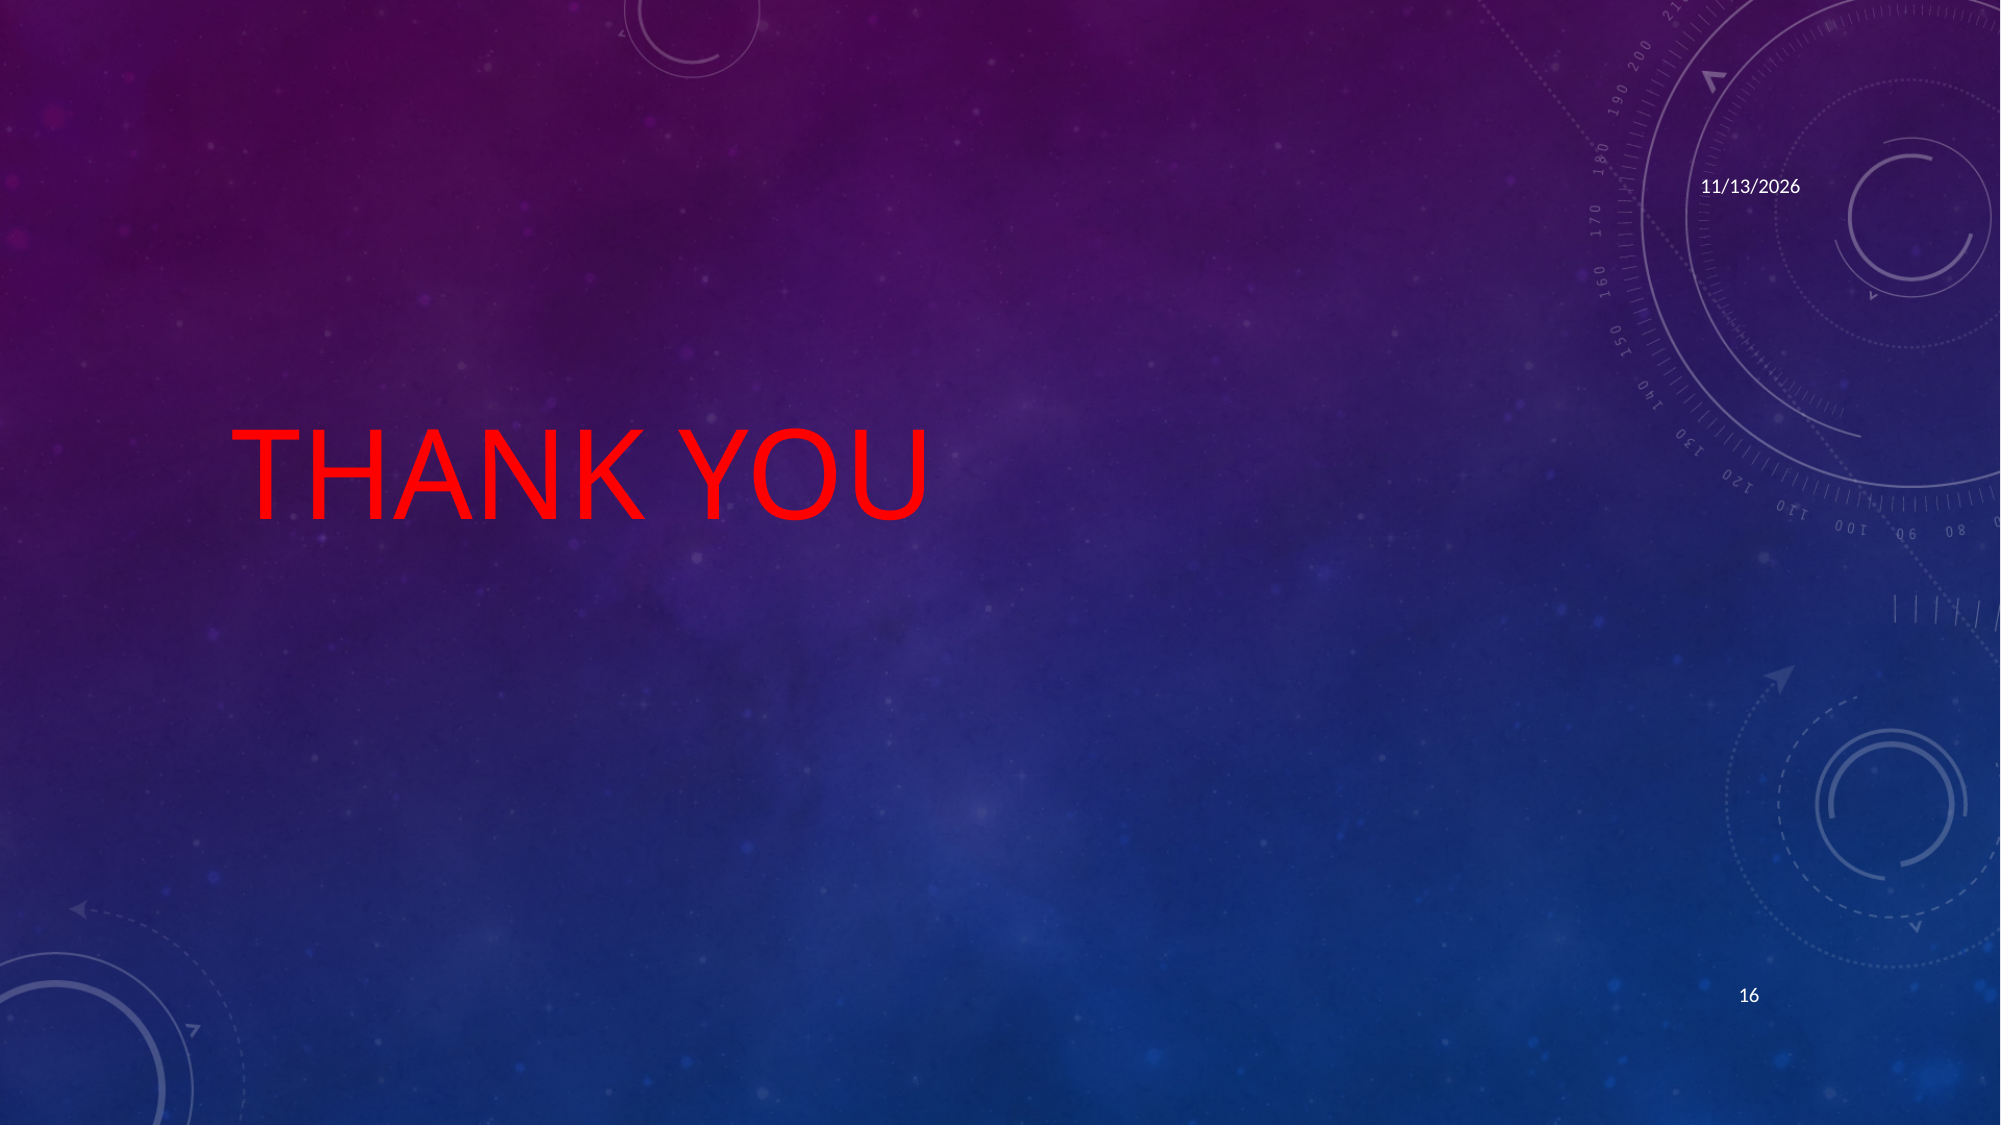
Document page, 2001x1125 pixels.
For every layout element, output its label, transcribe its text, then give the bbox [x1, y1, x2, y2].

slide_number 16 [1684, 963, 1775, 1025]
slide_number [1552, 154, 1816, 217]
title Thank you [216, 350, 1879, 589]
picture [0, 0, 2001, 1125]
